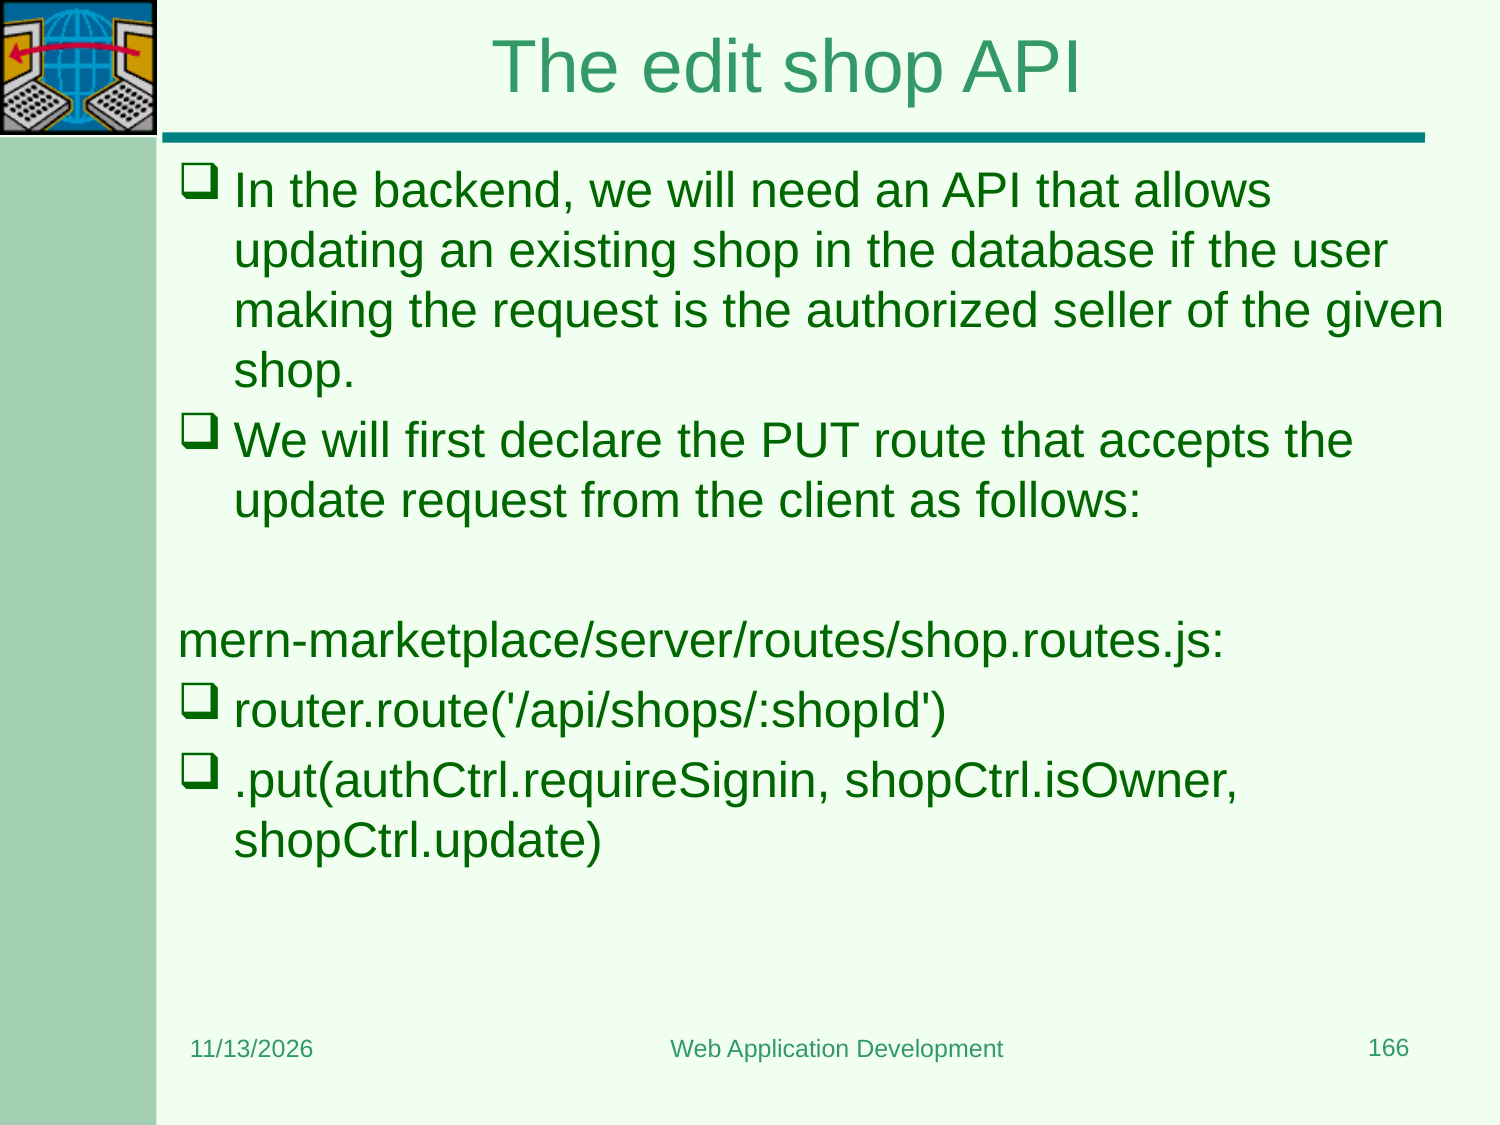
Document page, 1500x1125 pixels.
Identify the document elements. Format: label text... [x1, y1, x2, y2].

slide_number 166 [1237, 1024, 1426, 1103]
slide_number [174, 1024, 438, 1104]
picture [0, 0, 157, 135]
list In the backend, we will need an API that allows updating an existing shop in the database if the user making the request is the authorized seller of the given shop. We will first declare the PUT route that accepts the update request from the client as follows: mern-marketplace/server/routes/shop.routes.js: router.route('/api/shops/:shopId') .put(authCtrl.requireSignin, shopCtrl.isOwner, shopCtrl.update) [162, 149, 1488, 1013]
title The edit shop API [150, 0, 1425, 125]
footer Web Application Development [462, 1024, 1213, 1104]
